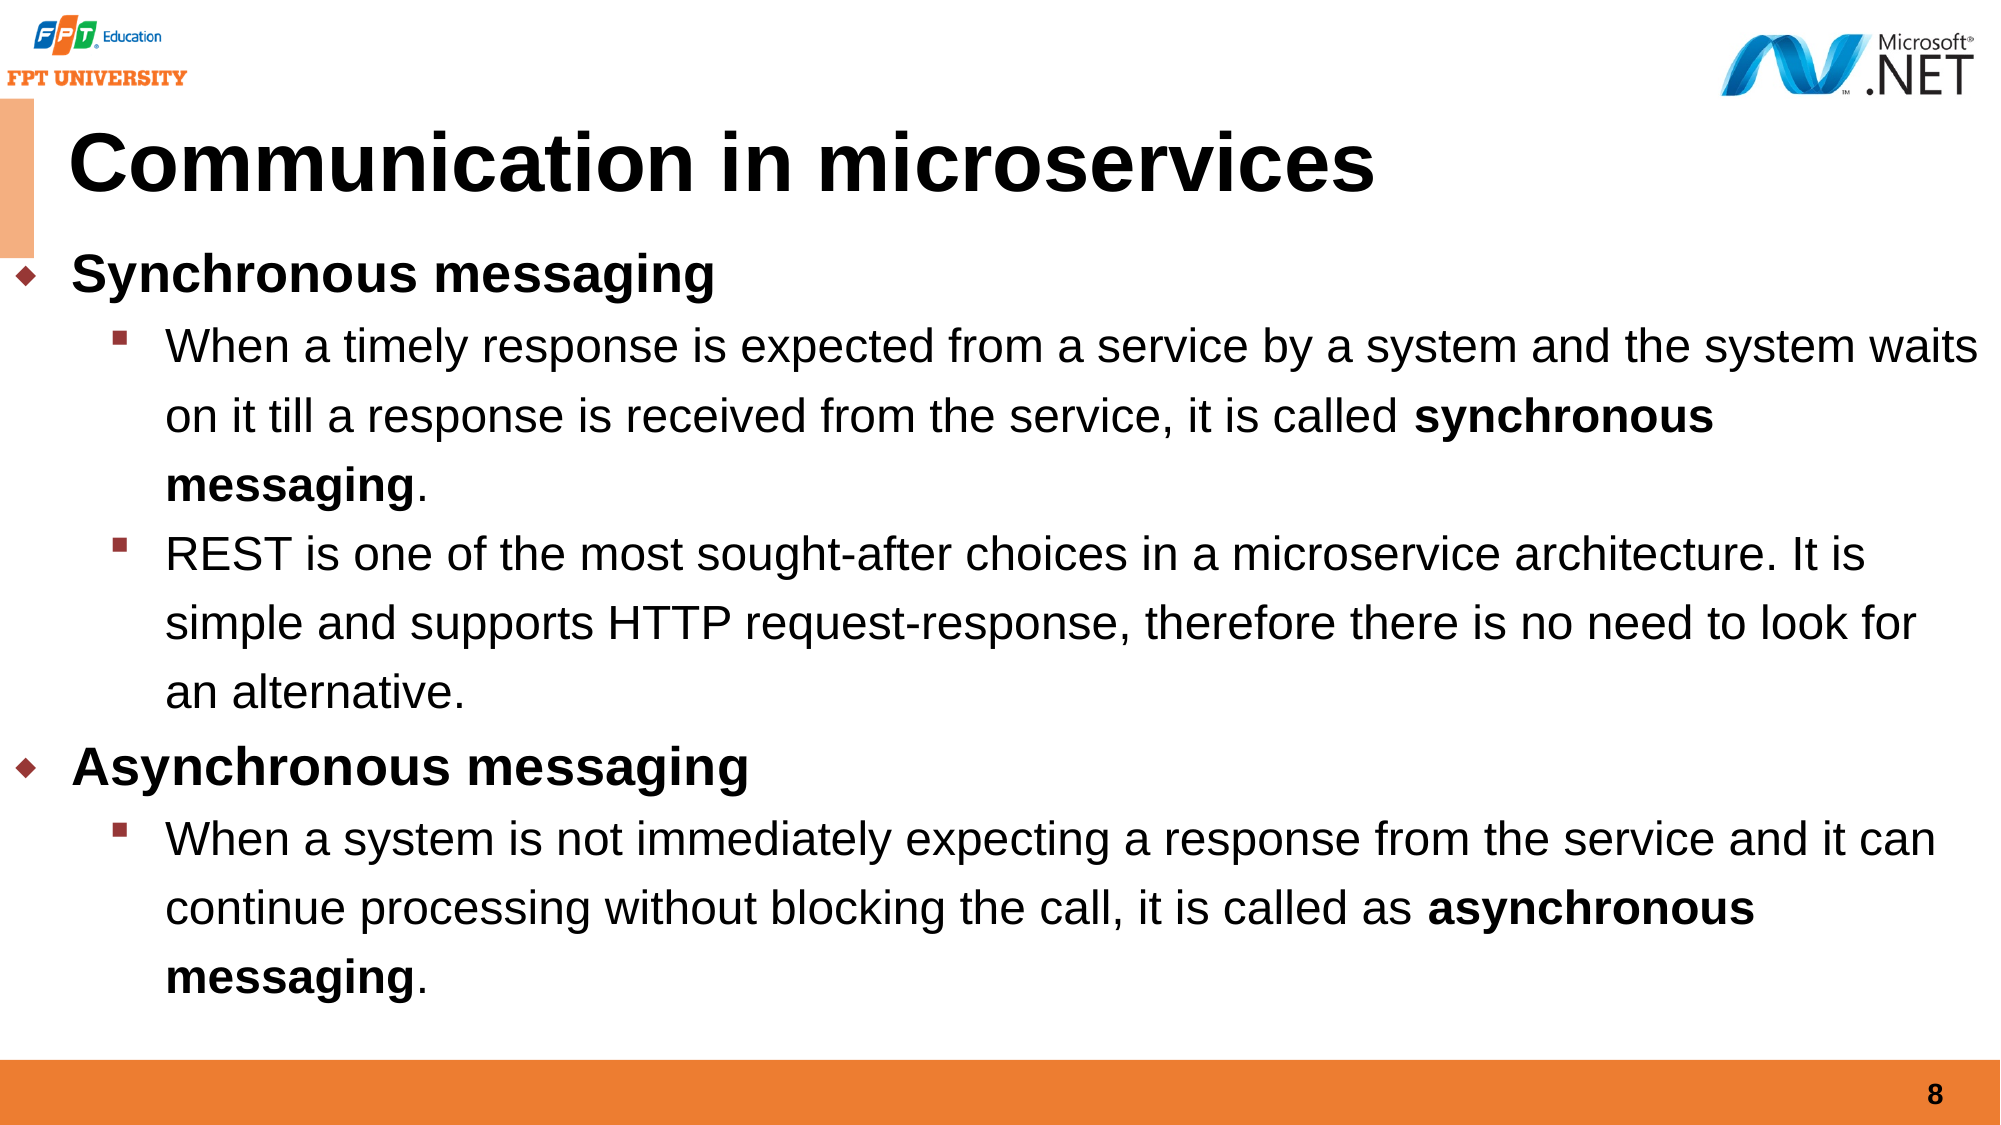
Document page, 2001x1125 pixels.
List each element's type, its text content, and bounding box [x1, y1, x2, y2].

title Communication in microservices [53, 111, 2000, 217]
slide_number 8 [1508, 1063, 1959, 1123]
list Synchronous messaging When a timely response is expected from a service by a system and the system waits on it till a response is received from the service, it is called synchronous messaging. REST is one of the most sought-after choices in a microservice architecture. It is simple and supports HTTP request-response, therefore there is no need to look for an alternative. Asynchronous messaging When a system is not immediately expecting a response from the service and it can continue processing without blocking the call, it is called as asynchronous messaging. [0, 217, 2000, 1057]
picture [0, 0, 194, 96]
picture [1685, 0, 2001, 129]
